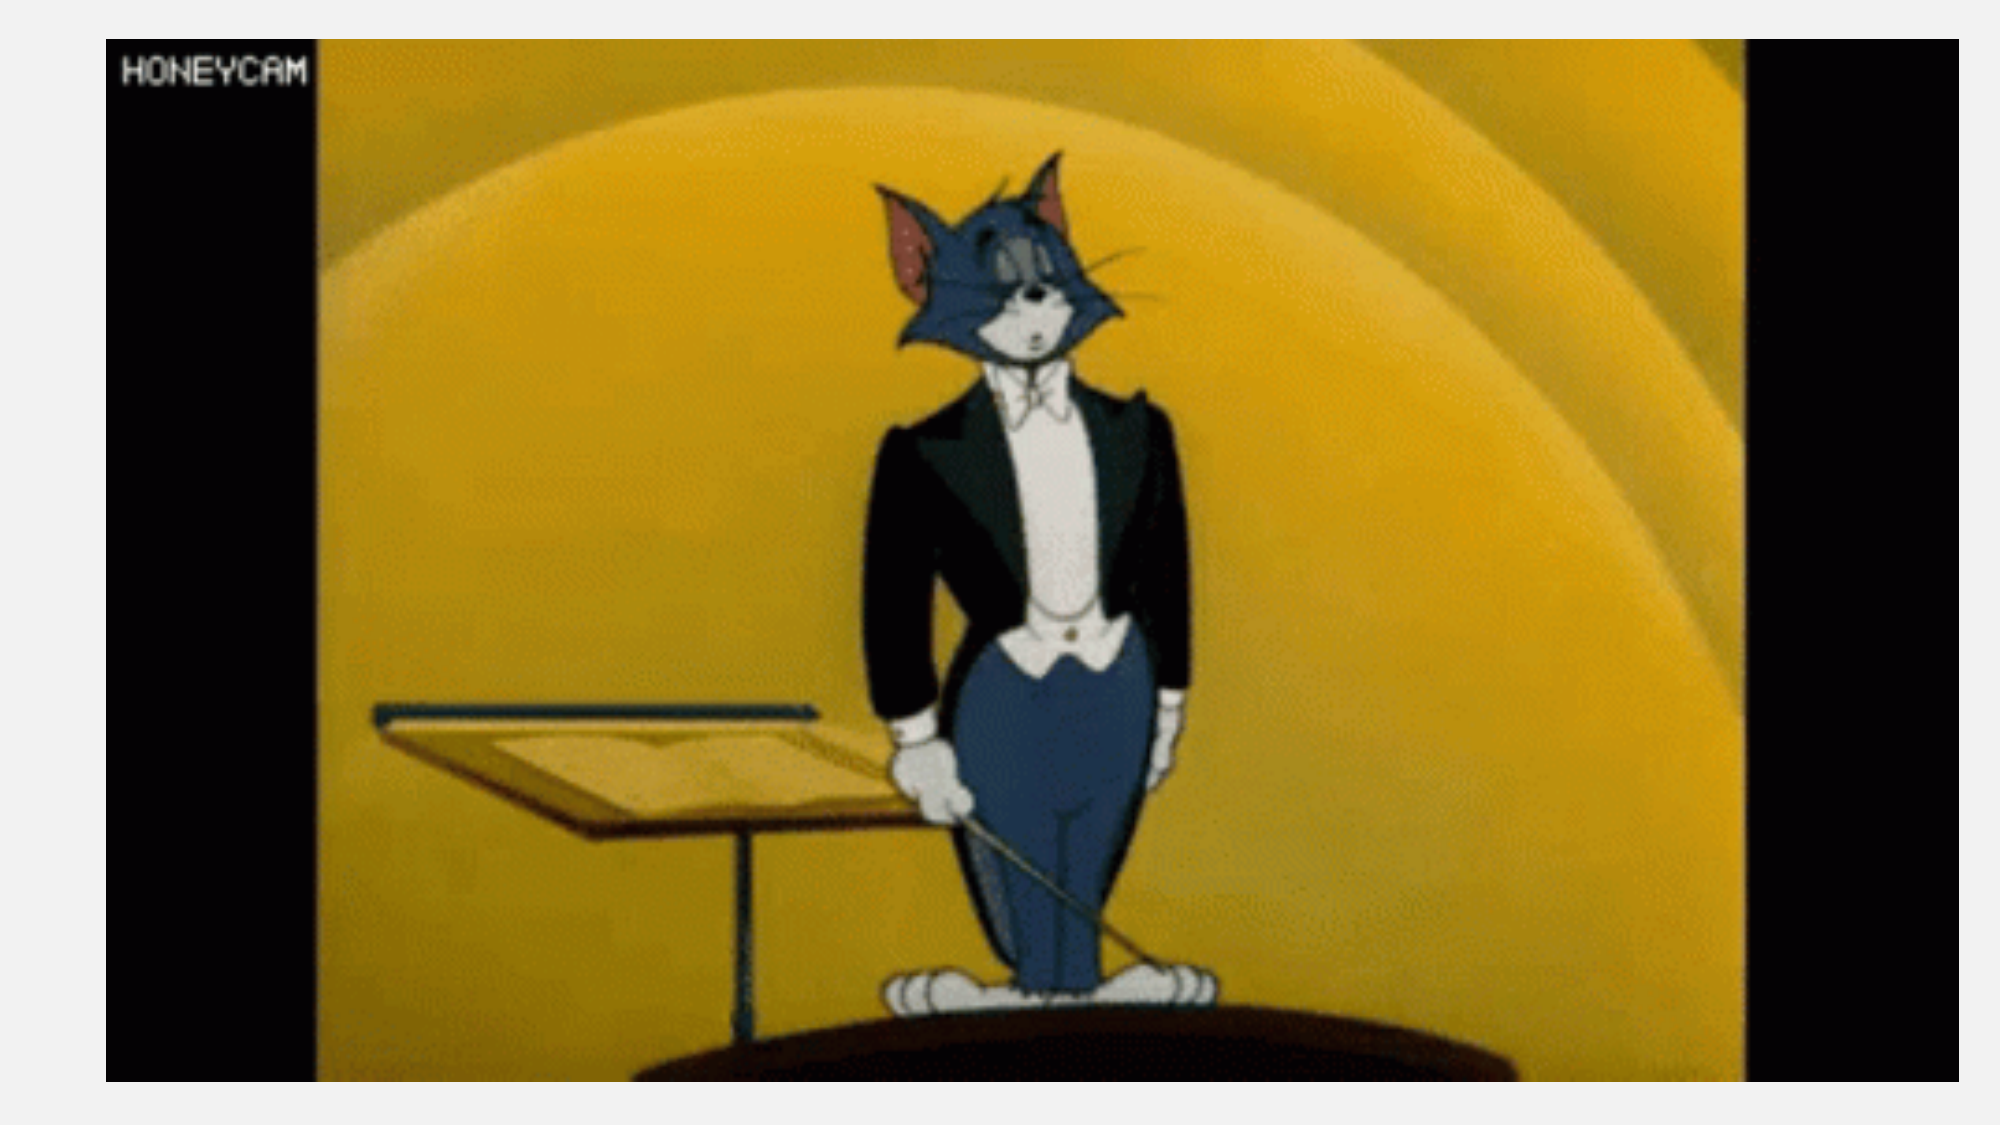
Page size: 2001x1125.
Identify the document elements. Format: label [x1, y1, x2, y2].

list [106, 39, 1959, 1082]
